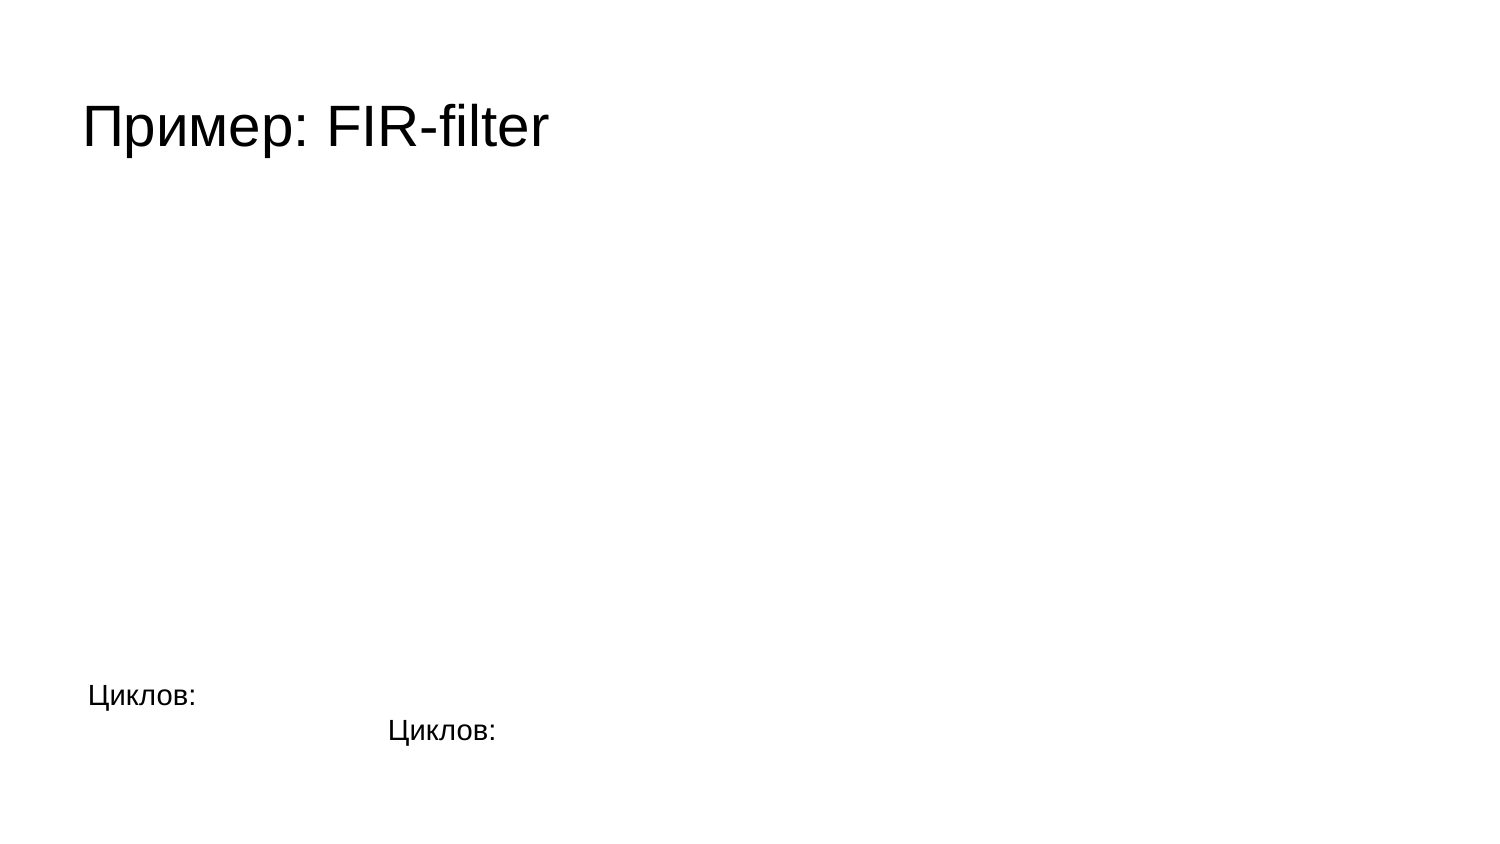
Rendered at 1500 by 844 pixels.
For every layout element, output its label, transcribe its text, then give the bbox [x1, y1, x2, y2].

text_box Циклов: Циклов: [72, 661, 1414, 738]
title Пример: FIR-filter [51, 72, 1449, 167]
